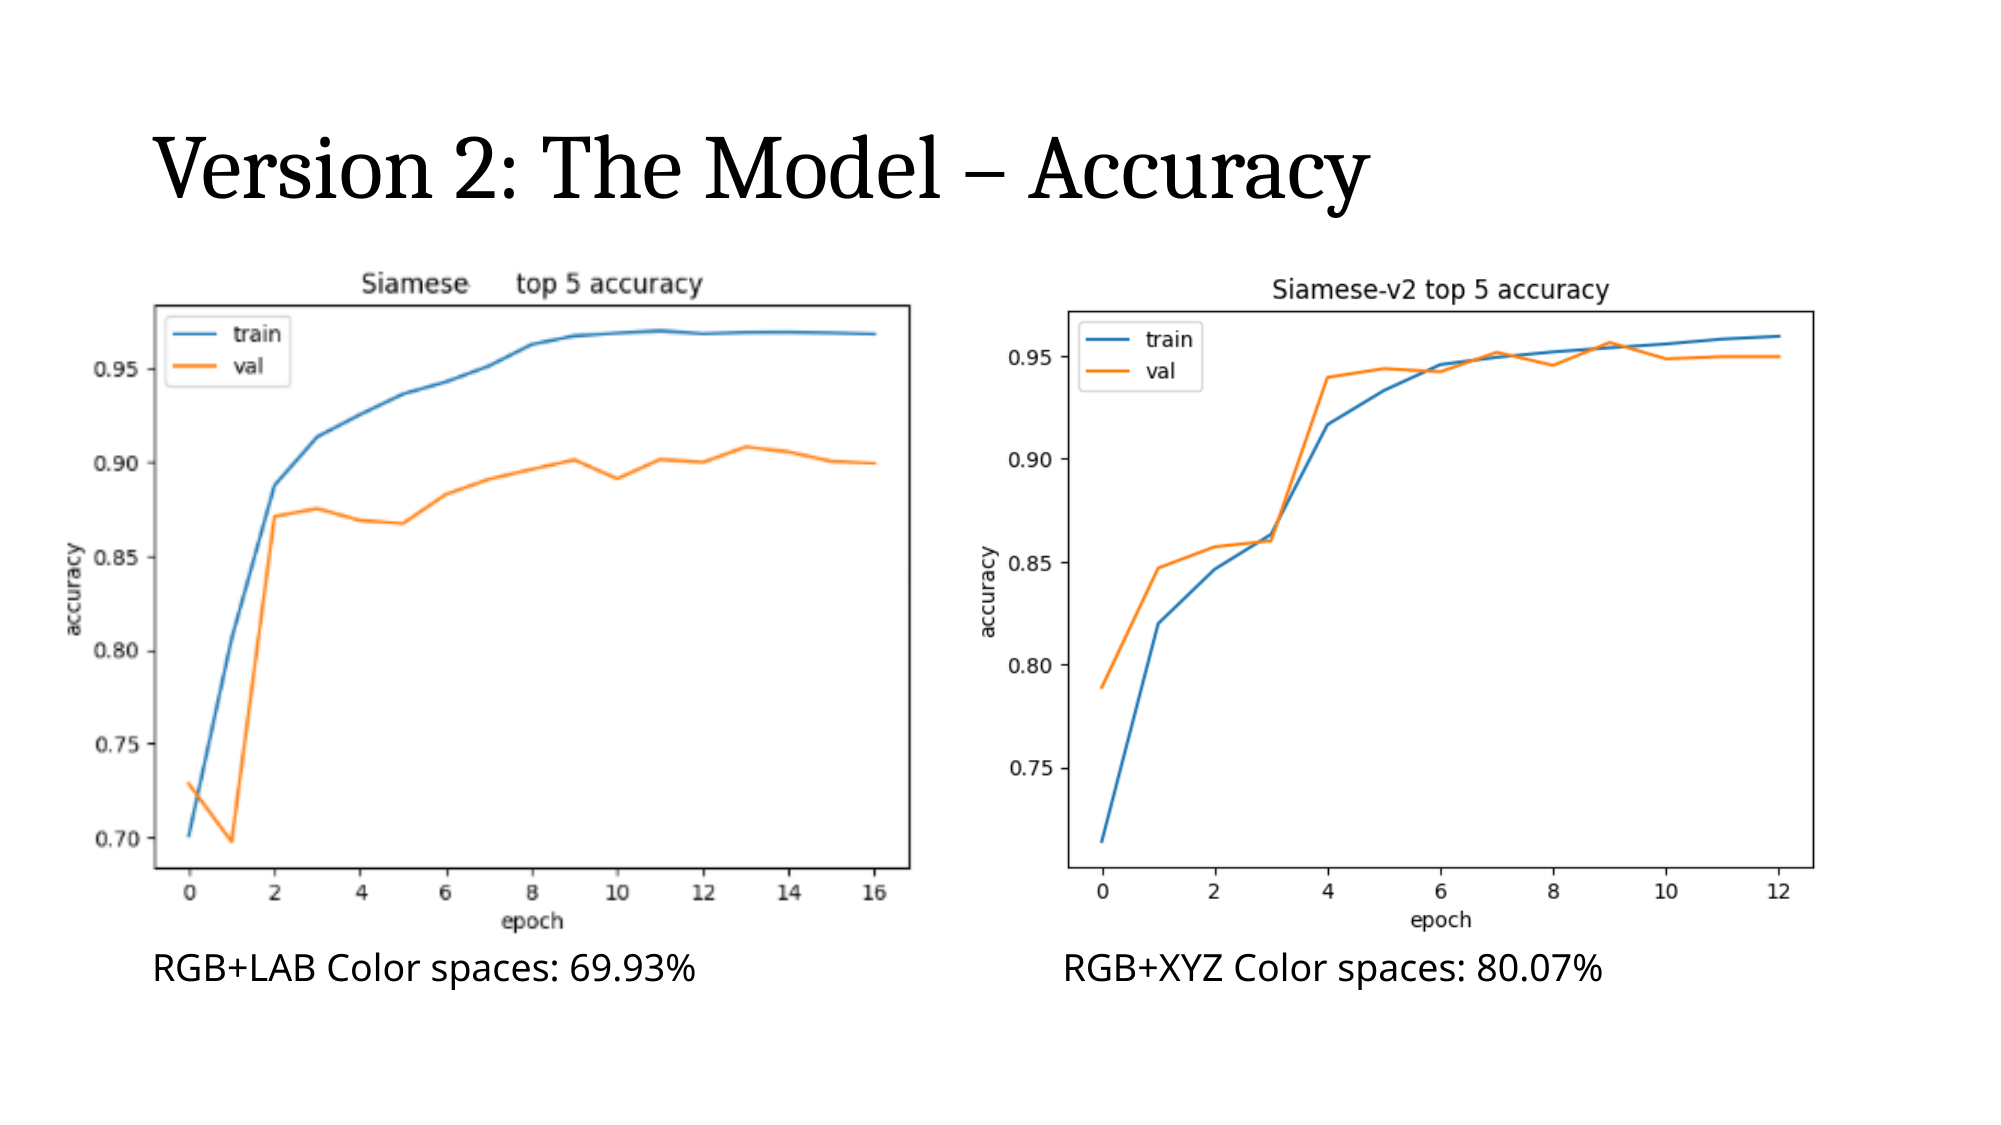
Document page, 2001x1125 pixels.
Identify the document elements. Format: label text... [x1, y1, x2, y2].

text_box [963, 263, 1828, 998]
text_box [53, 257, 918, 998]
title Version 2: The Model – Accuracy [137, 59, 1863, 278]
